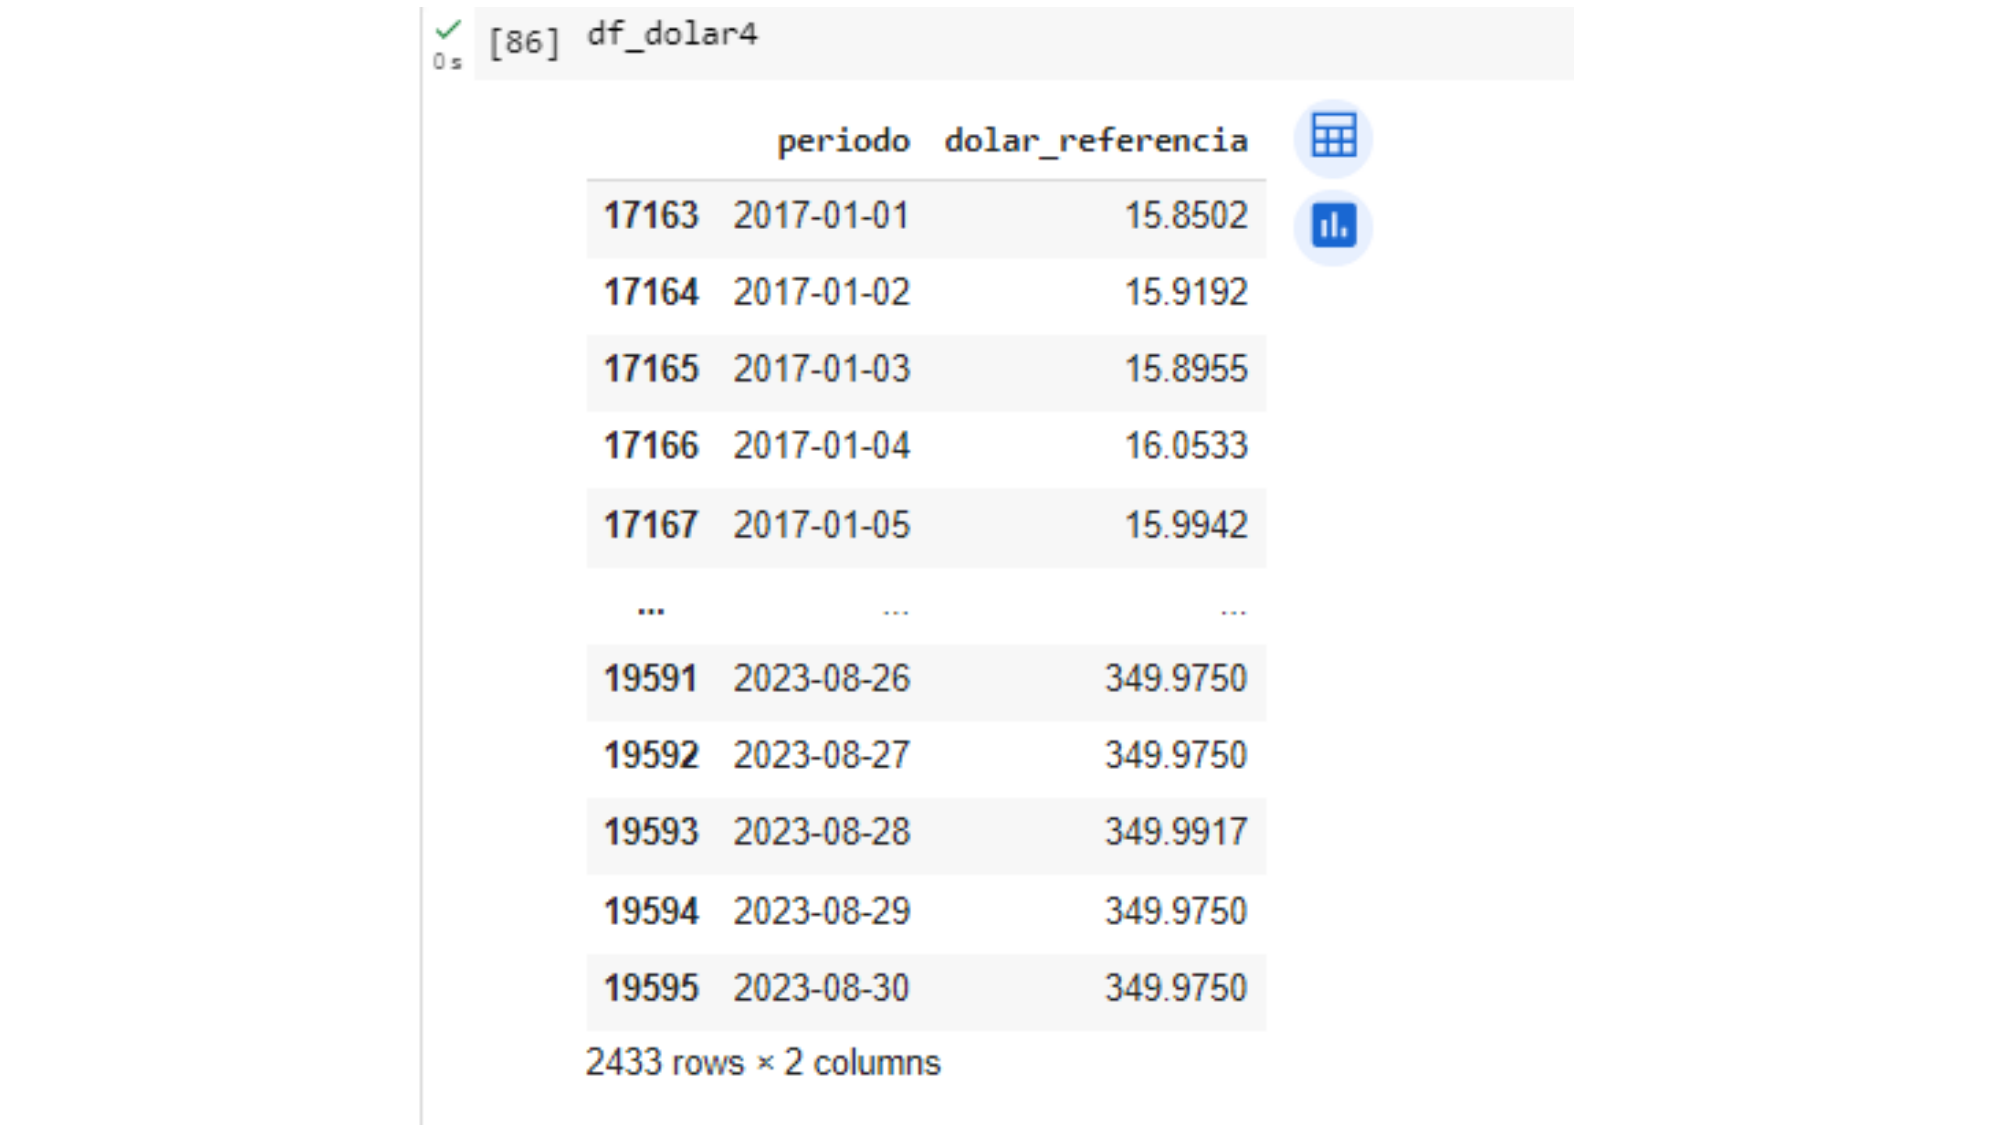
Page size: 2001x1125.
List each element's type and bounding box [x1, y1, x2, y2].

picture [418, 7, 1574, 1125]
